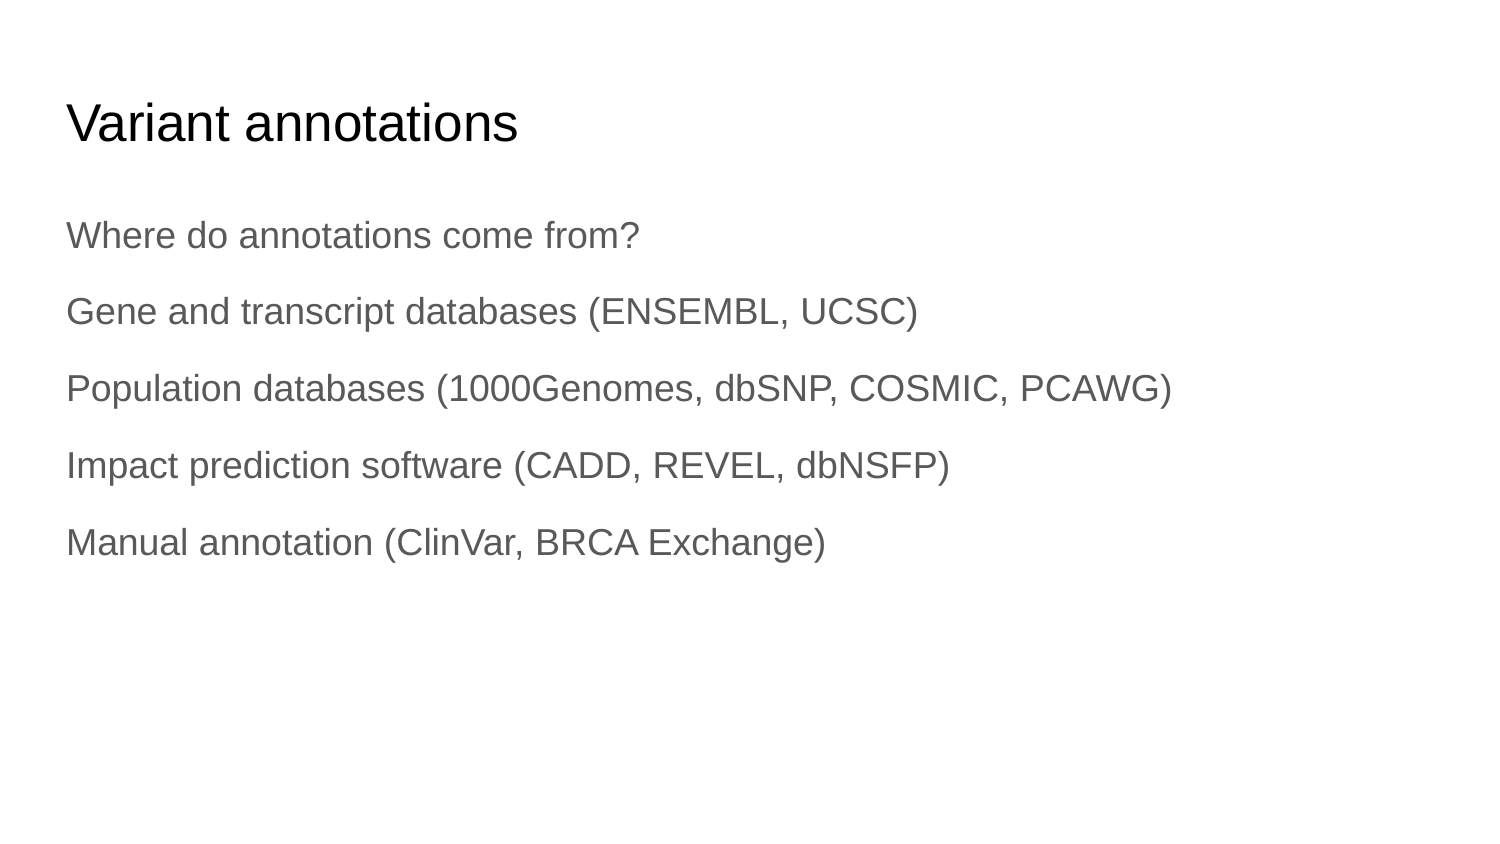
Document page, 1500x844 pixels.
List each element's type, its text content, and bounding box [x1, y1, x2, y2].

title Variant annotations [51, 72, 1449, 167]
list Where do annotations come from? Gene and transcript databases (ENSEMBL, UCSC) Population databases (1000Genomes, dbSNP, COSMIC, PCAWG) Impact prediction software (CADD, REVEL, dbNSFP) Manual annotation (ClinVar, BRCA Exchange) [51, 189, 1449, 750]
